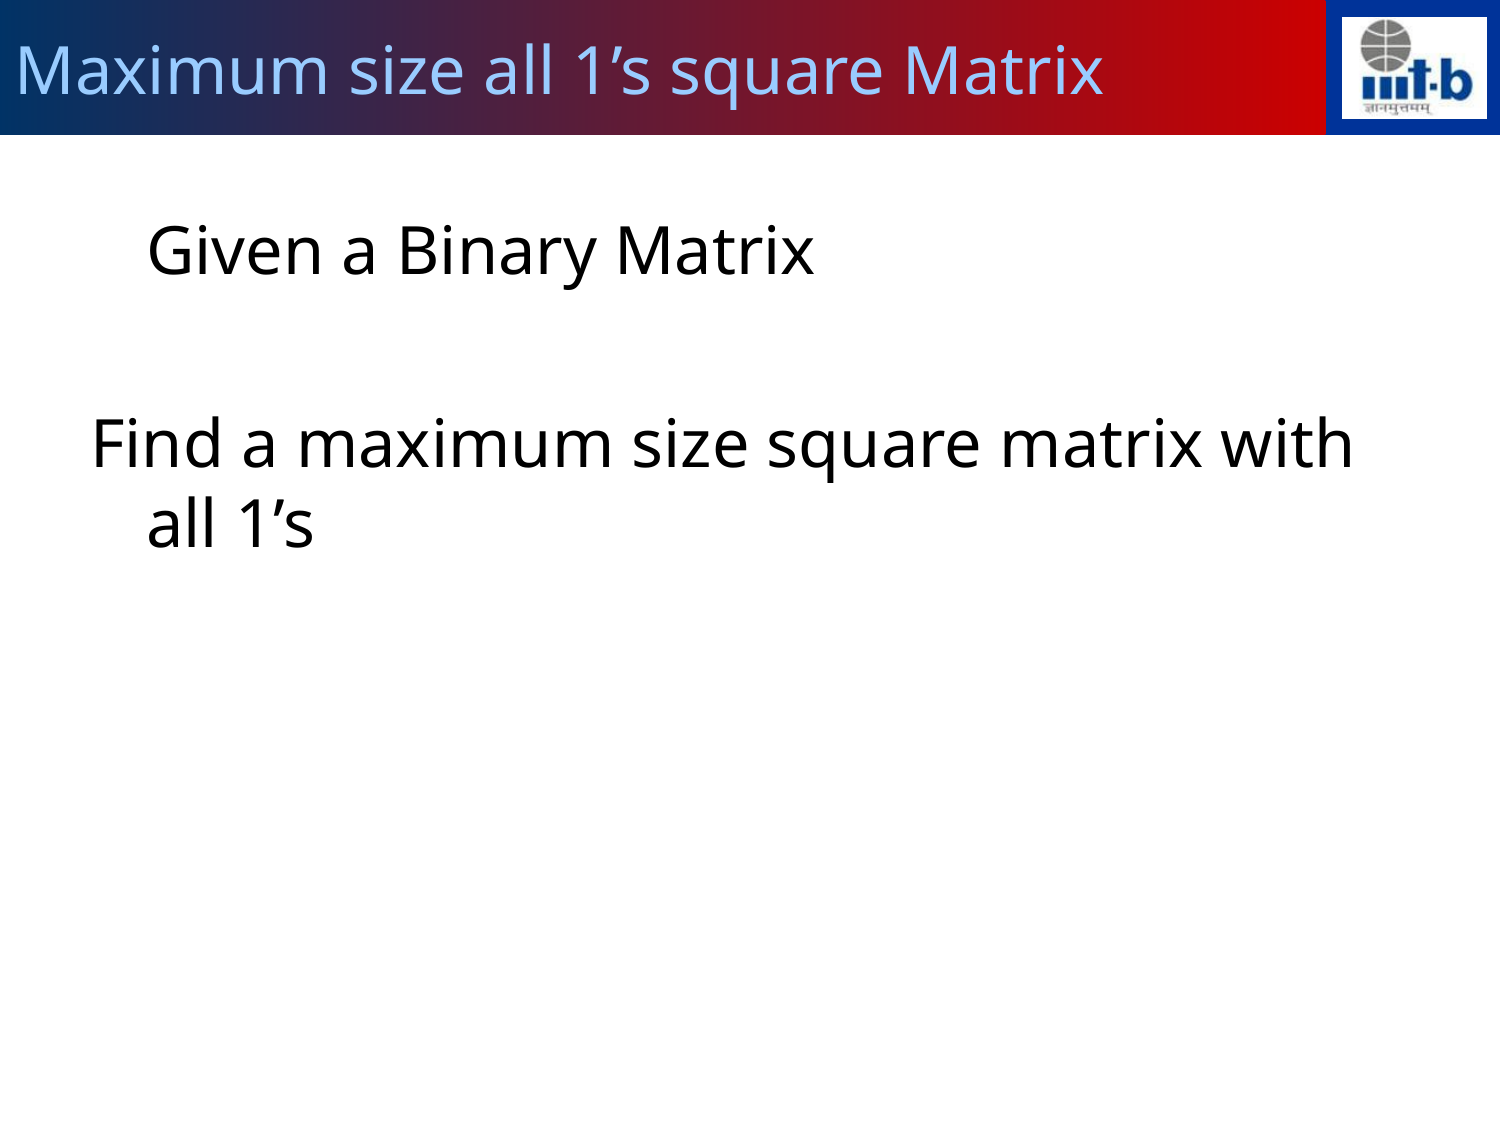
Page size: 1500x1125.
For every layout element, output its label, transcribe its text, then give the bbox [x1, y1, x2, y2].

list Given a Binary Matrix Find a maximum size square matrix with all 1’s [74, 199, 1426, 1006]
title Maximum size all 1’s square Matrix [0, 0, 1326, 136]
picture [1342, 17, 1487, 119]
